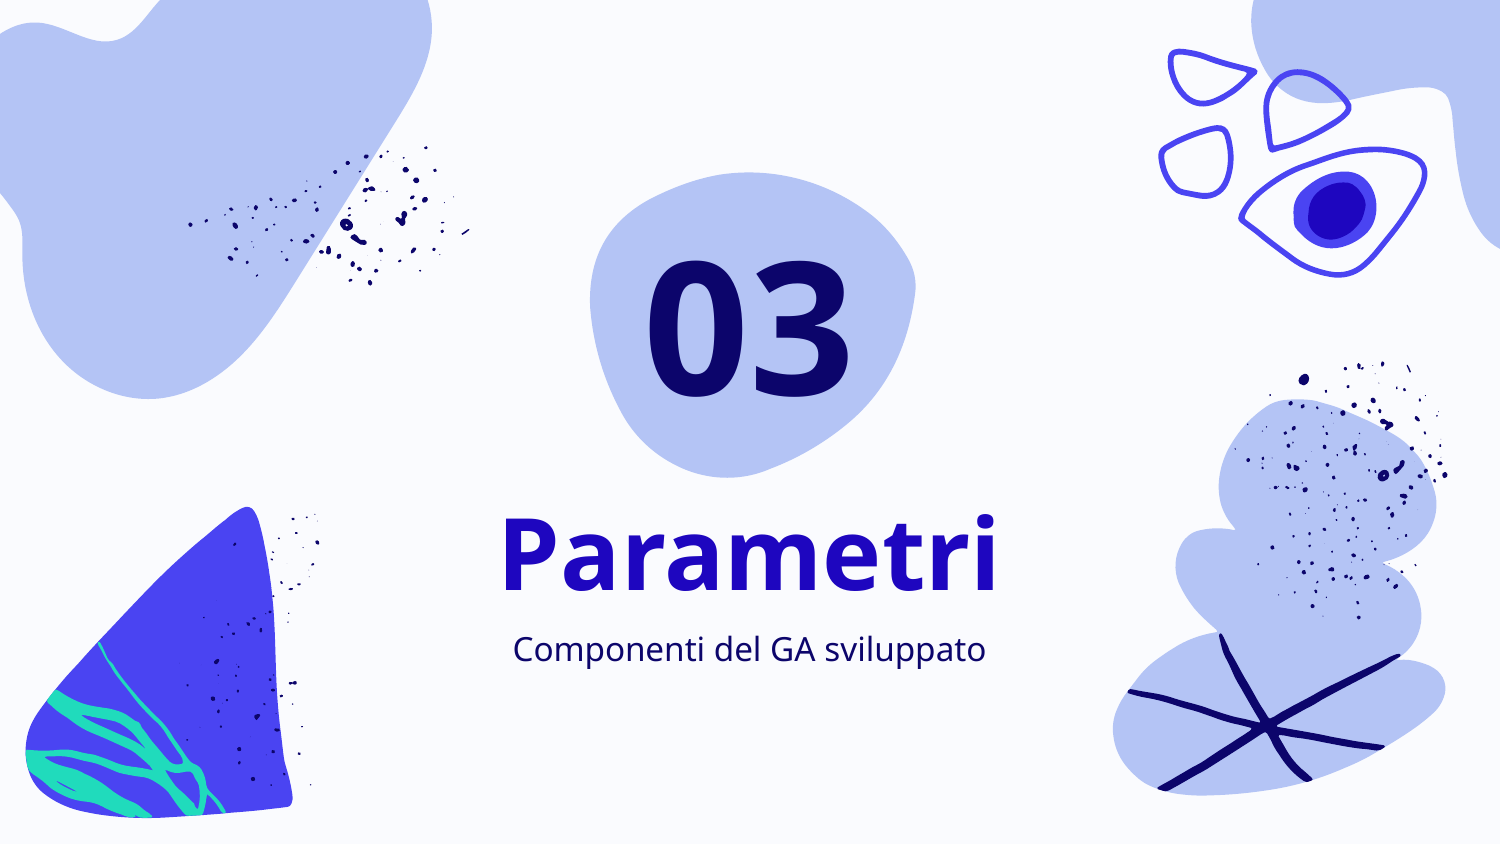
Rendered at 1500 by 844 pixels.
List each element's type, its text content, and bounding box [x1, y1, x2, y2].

text_box [912, 266, 916, 313]
title Parametri [297, 481, 1203, 620]
text_box [626, 422, 850, 478]
subtitle Componenti del GA sviluppato [379, 625, 1121, 672]
text_box [621, 172, 878, 220]
title 03 [588, 220, 912, 422]
